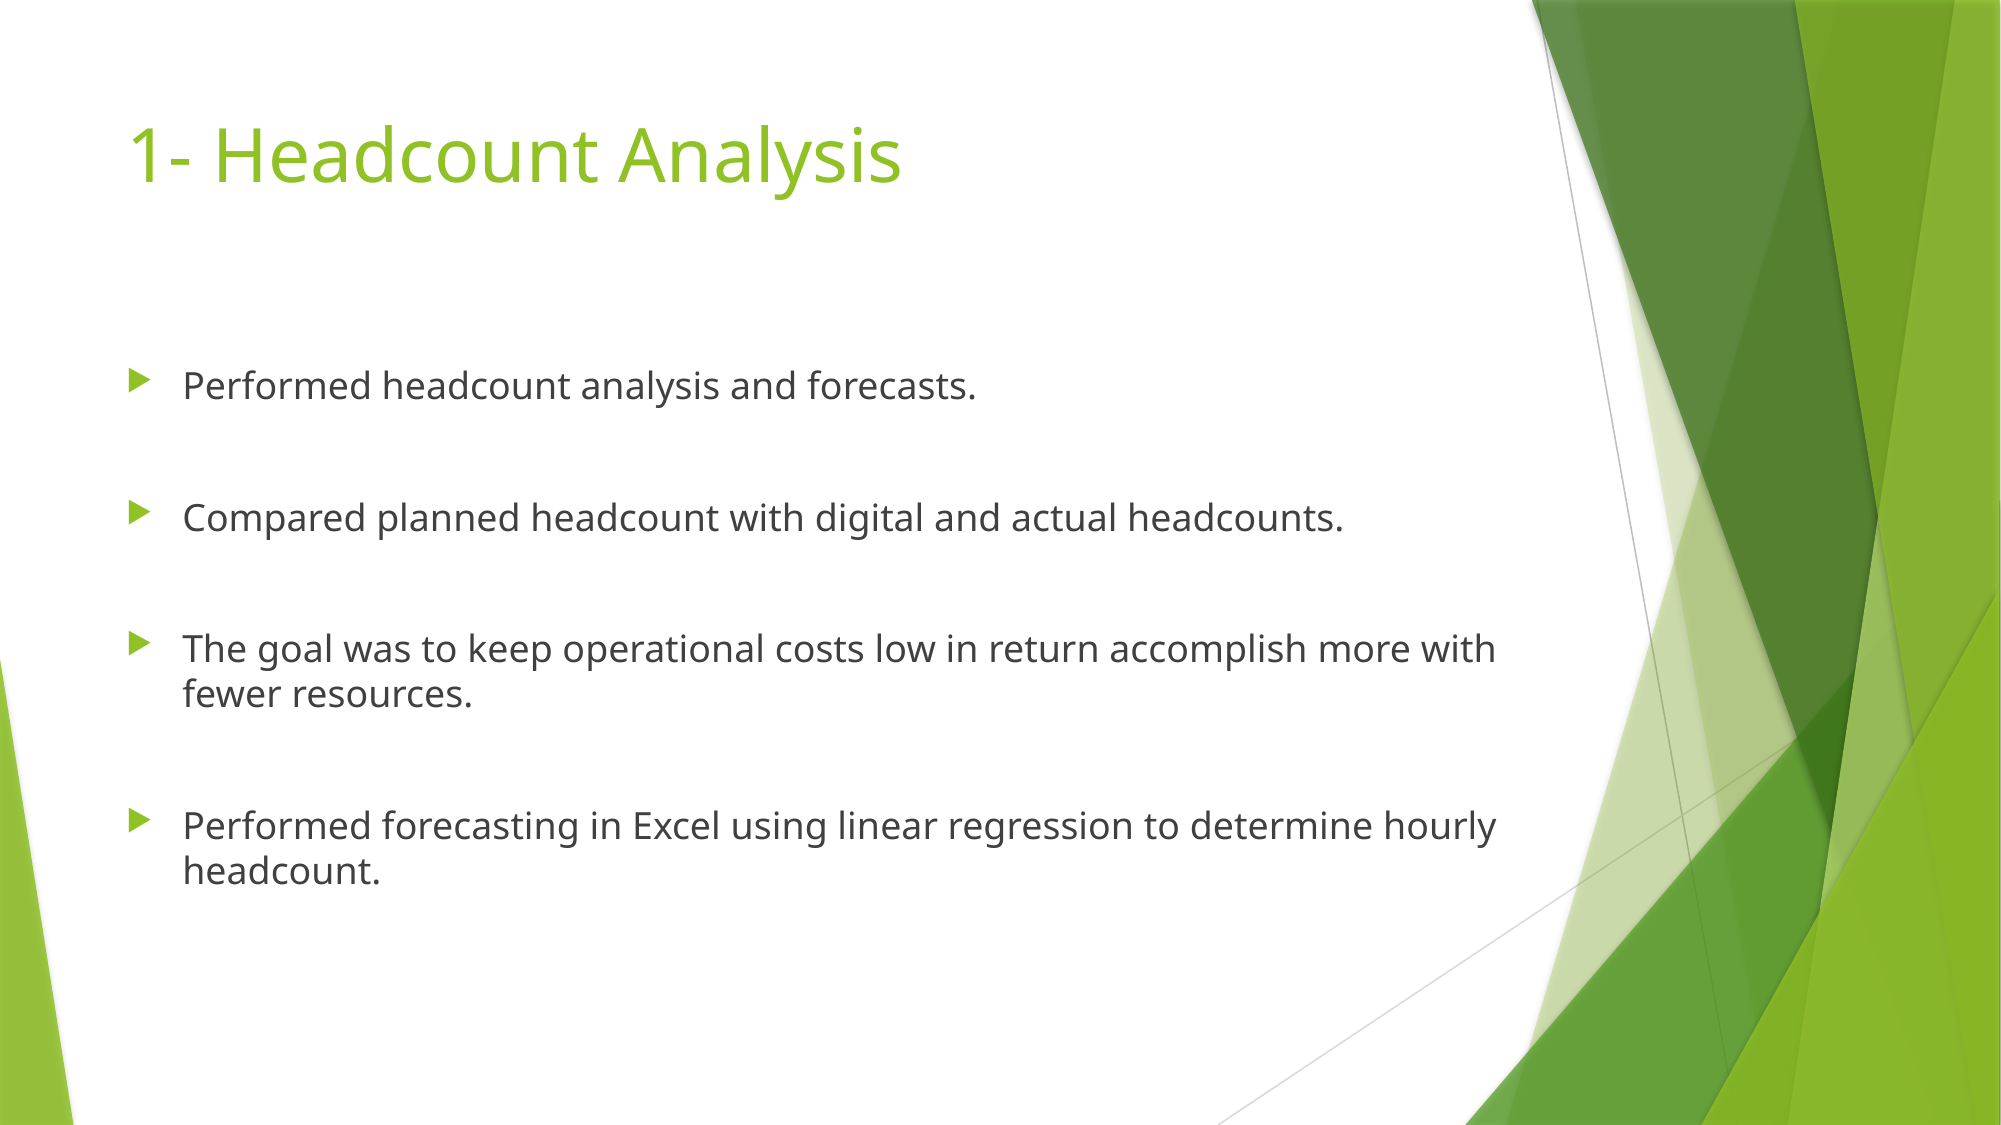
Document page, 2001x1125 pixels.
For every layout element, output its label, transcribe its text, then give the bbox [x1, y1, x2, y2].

list Performed headcount analysis and forecasts. Compared planned headcount with digital and actual headcounts. The goal was to keep operational costs low in return accomplish more with fewer resources. Performed forecasting in Excel using linear regression to determine hourly headcount. [111, 354, 1522, 992]
title 1- Headcount Analysis [111, 99, 1522, 317]
